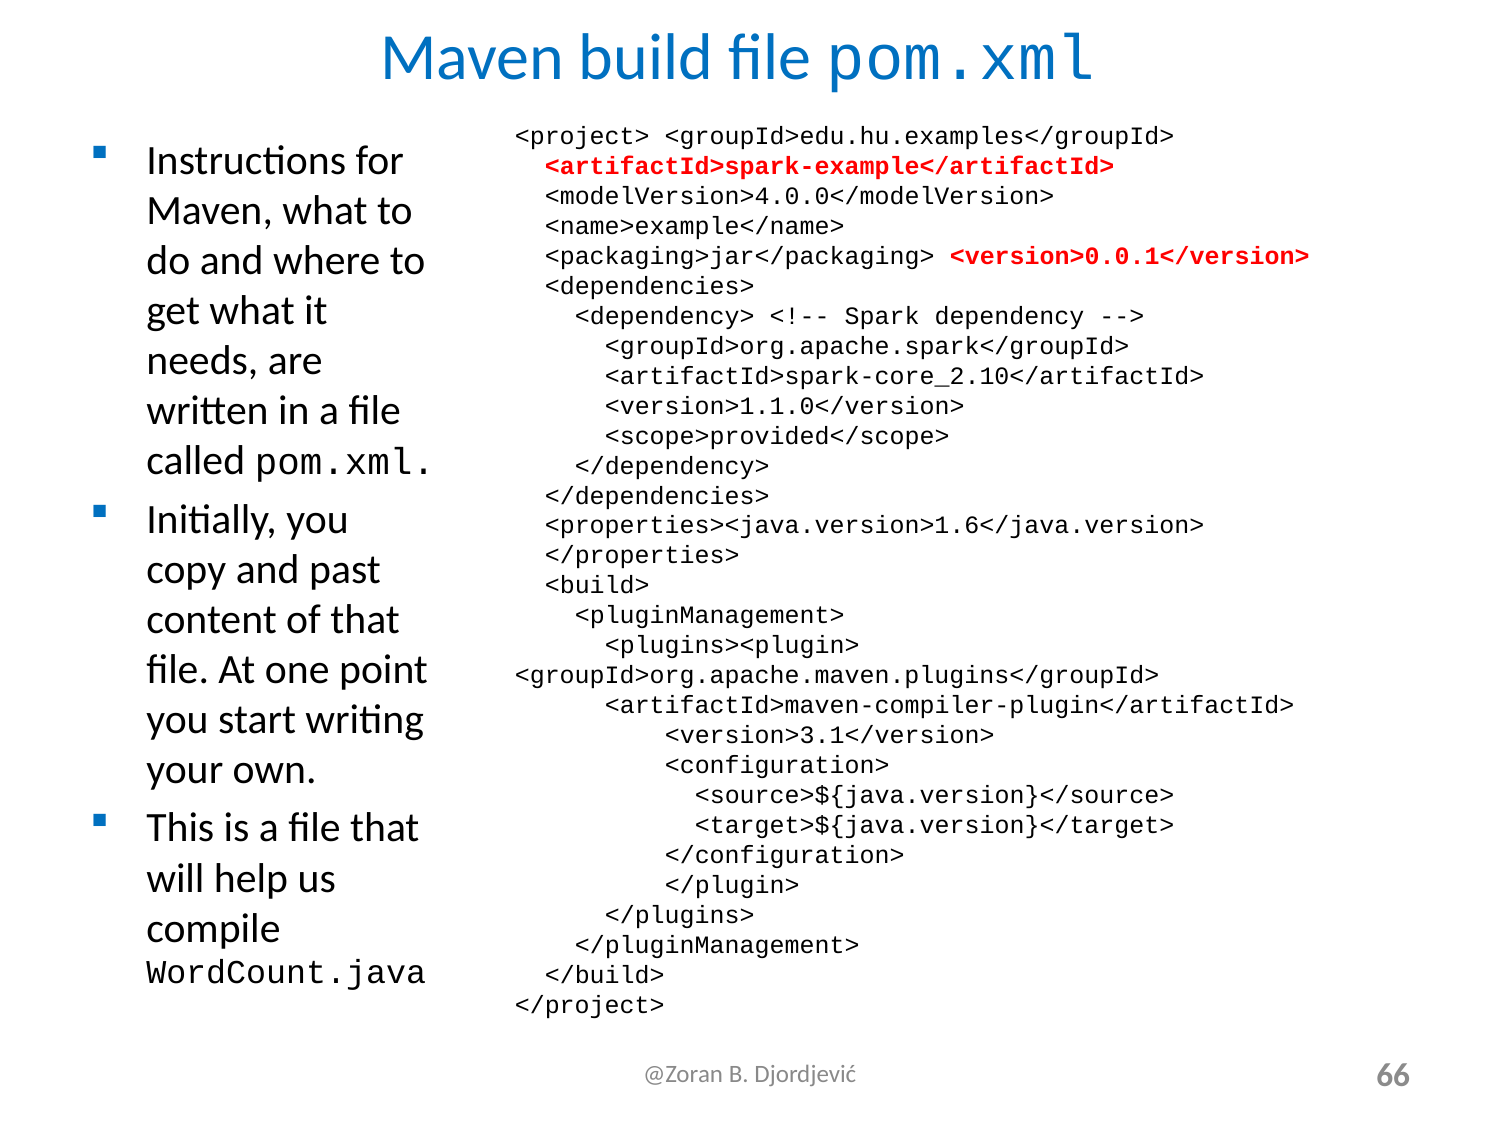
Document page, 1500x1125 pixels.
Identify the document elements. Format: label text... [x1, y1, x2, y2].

slide_number 66 [1074, 1042, 1425, 1103]
list Instructions for Maven, what to do and where to get what it needs, are written in a file called pom.xml. Initially, you copy and past content of that file. At one point you start writing your own. This is a file that will help us compile WordCount.java [75, 125, 450, 1043]
footer @Zoran B. Djordjević [512, 1042, 988, 1103]
text_box <project> <groupId>edu.hu.examples</groupId> <artifactId>spark-example</artifactId> <modelVersion>4.0.0</modelVersion> <name>example</name> <packaging>jar</packaging> <version>0.0.1</version> <dependencies> <dependency> <!-- Spark dependency --> <groupId>org.apache.spark</groupId> <artifactId>spark-core_2.10</artifactId> <version>1.1.0</version> <scope>provided</scope> </dependency> </dependencies> <properties><java.version>1.6</java.version> </properties> <build> <pluginManagement> <plugins><plugin> <groupId>org.apache.maven.plugins</groupId> <artifactId>maven-compiler-plugin</artifactId> <version>3.1</version> <configuration> <source>${java.version}</source> <target>${java.version}</target> </configuration> </plugin> </plugins> </pluginManagement> </build> </project> [499, 112, 1463, 1026]
title Maven build file pom.xml [62, 5, 1413, 100]
